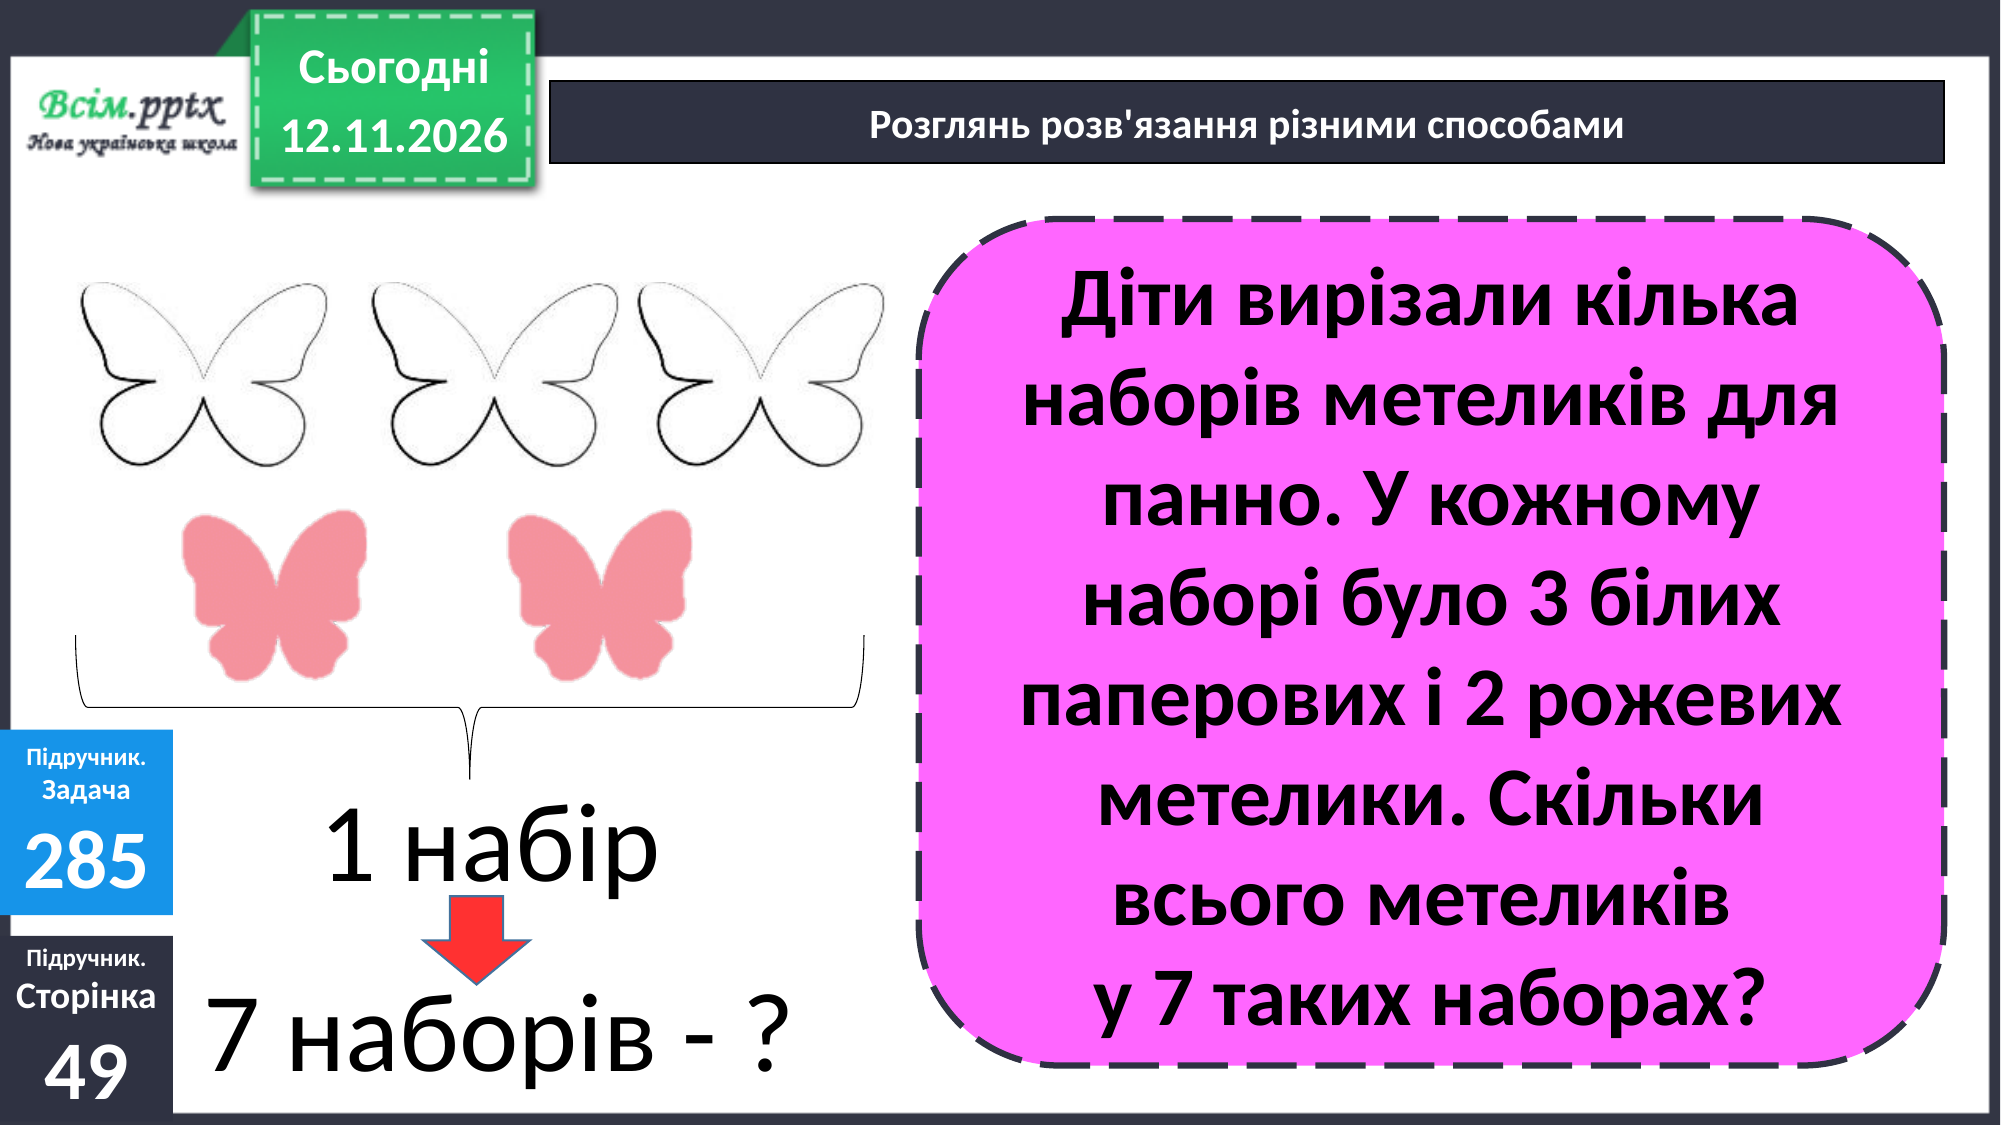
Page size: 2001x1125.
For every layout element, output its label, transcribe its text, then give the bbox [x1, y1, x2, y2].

text_box Підручник. Задача 285 [0, 729, 174, 916]
text_box [420, 895, 533, 951]
text_box Діти вирізали кілька наборів метеликів для панно. У кожному наборі було 3 білих паперових і 2 рожевих метелики. Скільки всього метеликів у 7 таких наборах? [917, 217, 1946, 1067]
text_box 1 набір [303, 761, 676, 912]
text_box Сьогодні [284, 26, 535, 101]
picture [0, 0, 2001, 1125]
text_box 17.02.2022 [263, 101, 524, 164]
text_box 7 наборів - ? [188, 951, 811, 1102]
text_box [74, 635, 865, 761]
text_box Розглянь розв'язання різними способами [549, 80, 1945, 164]
text_box Підручник. Сторінка 49 [0, 935, 174, 1122]
